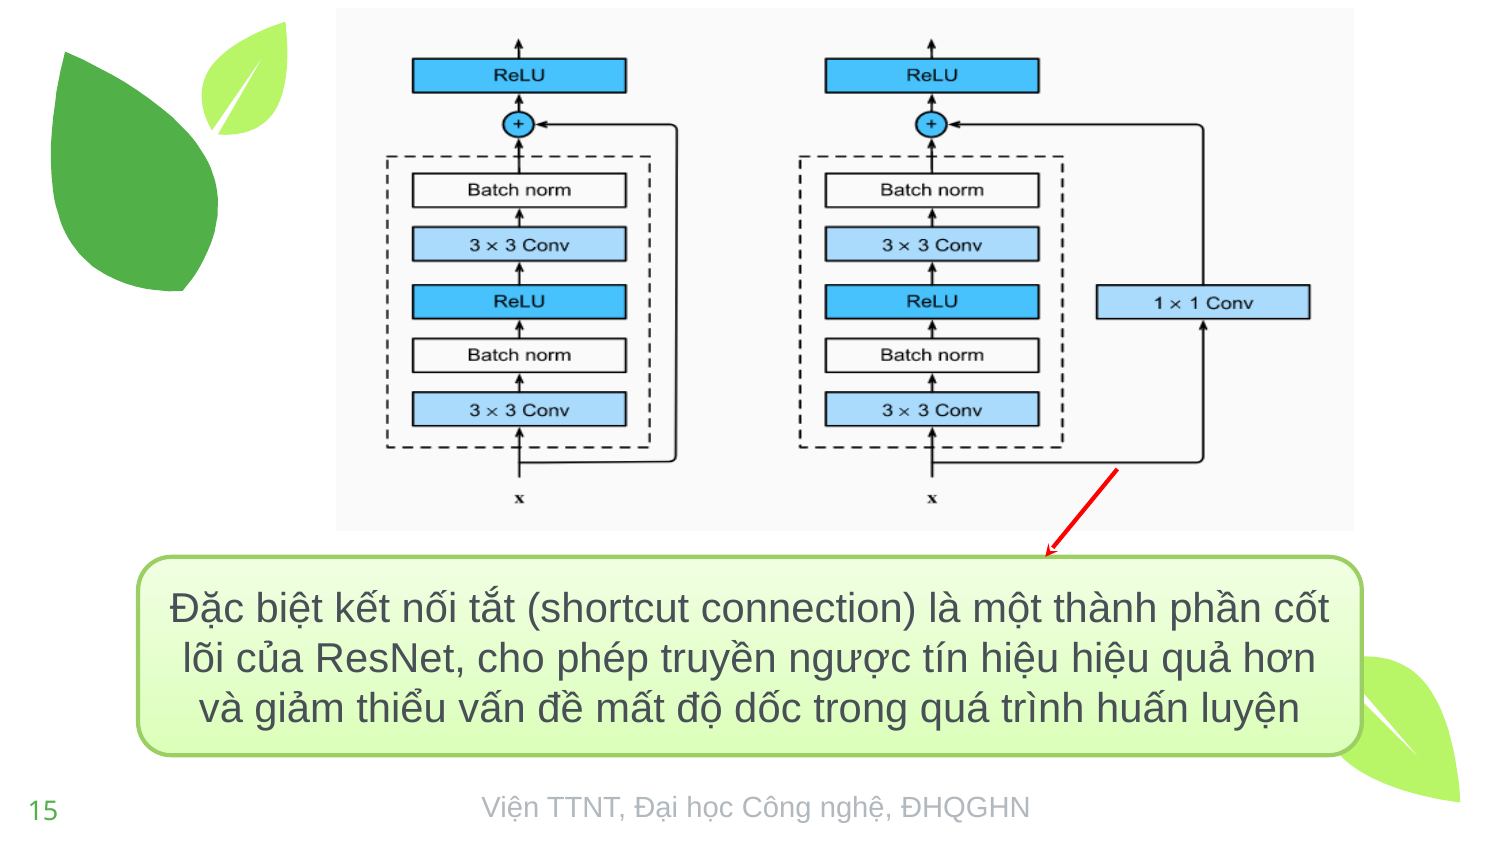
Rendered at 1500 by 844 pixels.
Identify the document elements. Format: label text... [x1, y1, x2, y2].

text_box Đặc biệt kết nối tắt (shortcut connection) là một thành phần cốt lõi của ResNet, cho phép truyền ngược tín hiệu hiệu quả hơn và giảm thiểu vấn đề mất độ dốc trong quá trình huấn luyện [138, 556, 1362, 756]
slide_number 15 [12, 779, 103, 844]
picture [336, 8, 1354, 532]
text_box Viện TTNT, Đại học Công nghệ, ĐHQGHN [466, 781, 1130, 831]
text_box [1045, 468, 1118, 558]
